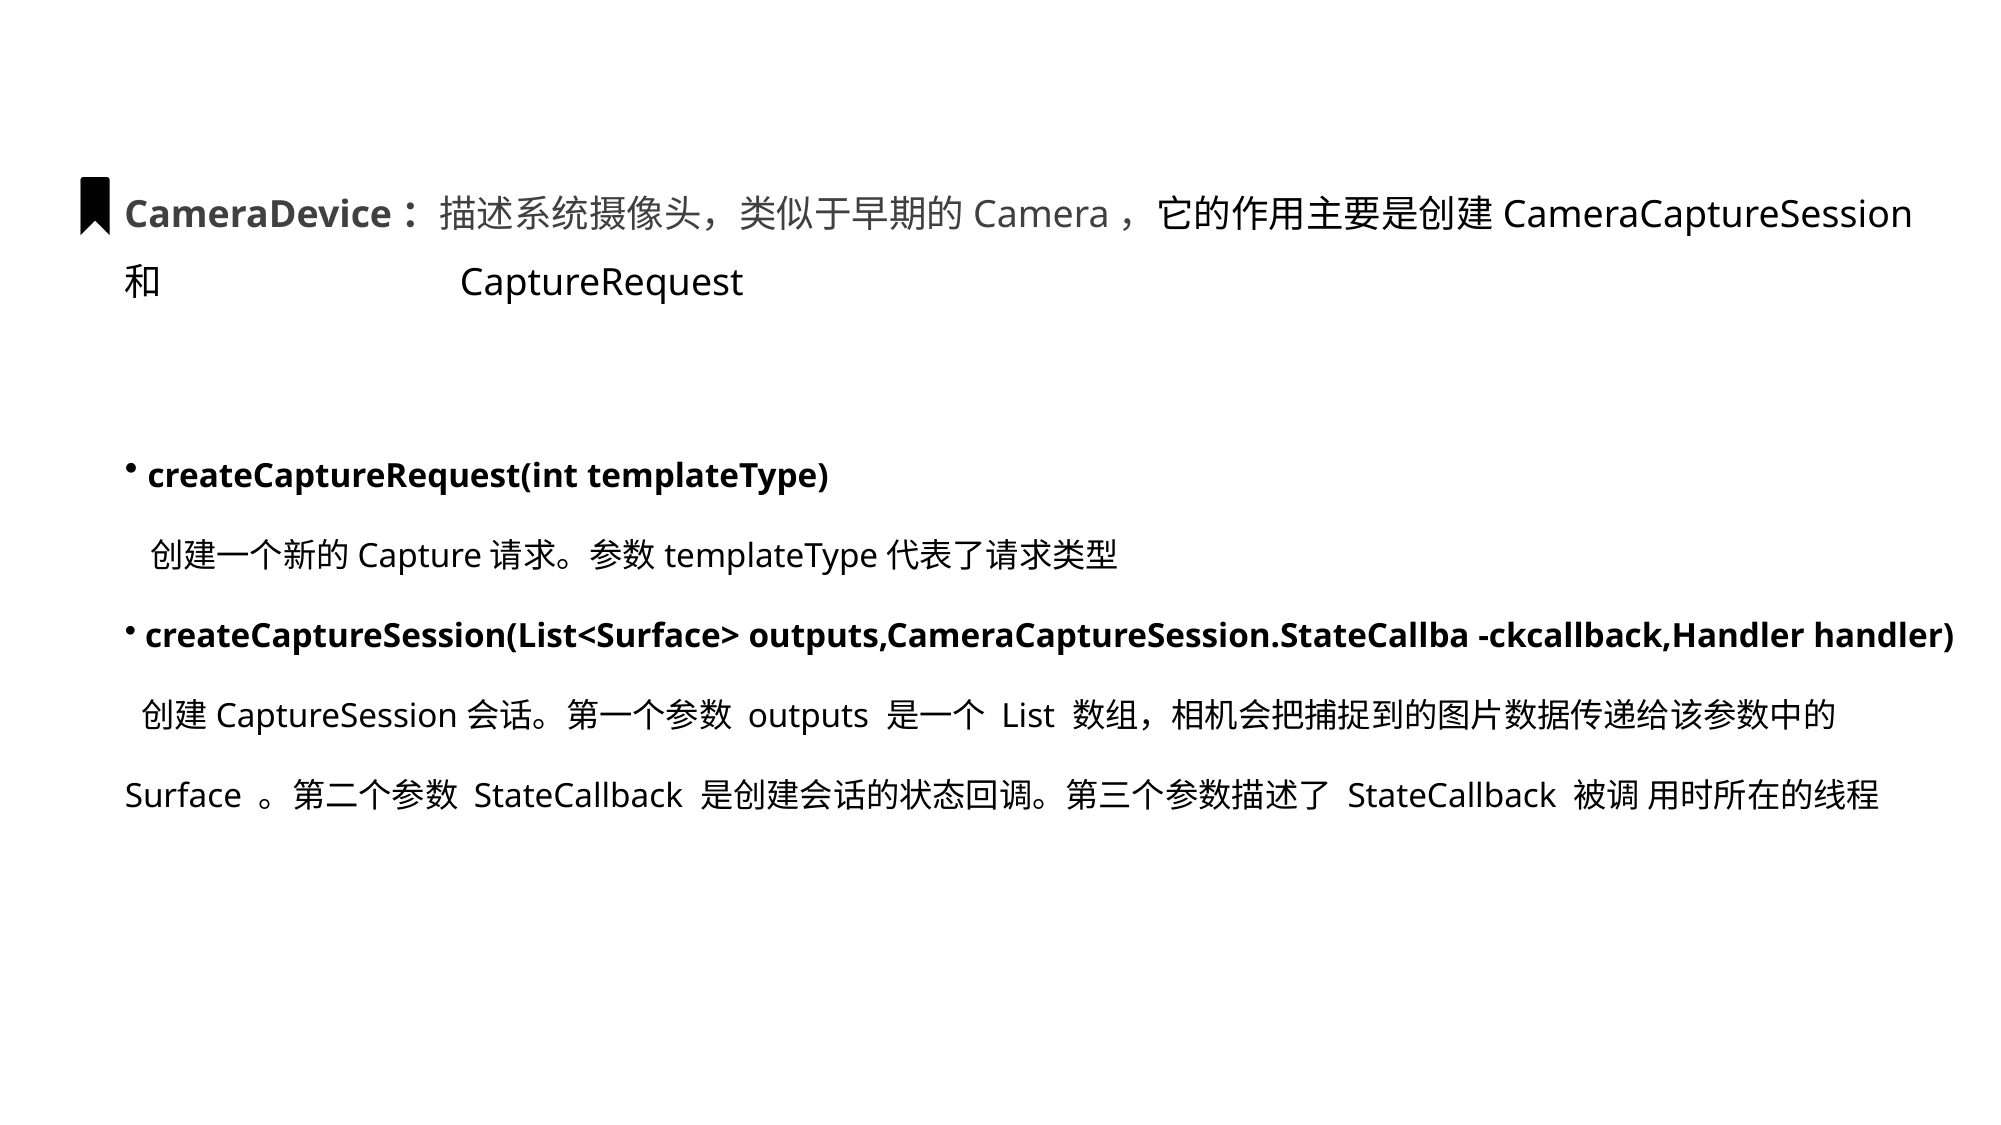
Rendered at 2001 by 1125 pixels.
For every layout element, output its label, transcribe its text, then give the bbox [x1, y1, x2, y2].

picture [60, 171, 130, 241]
text_box createCaptureRequest(int templateType) 创建一个新的Capture请求。参数templateType代表了请求类型 createCaptureSession(List<Surface> outputs,CameraCaptureSession.StateCallba -ckcallback,Handler handler) 创建CaptureSession会话。第一个参数 outputs 是一个 List 数组，相机会把捕捉到的图片数据传递给该参数中的 Surface 。第二个参数 StateCallback 是创建会话的状态回调。第三个参数描述了 StateCallback 被调 用时所在的线程 [109, 397, 2000, 822]
text_box CameraDevice：描述系统摄像头，类似于早期的Camera，它的作用主要是创建CameraCaptureSession和 CaptureRequest [109, 160, 1946, 311]
